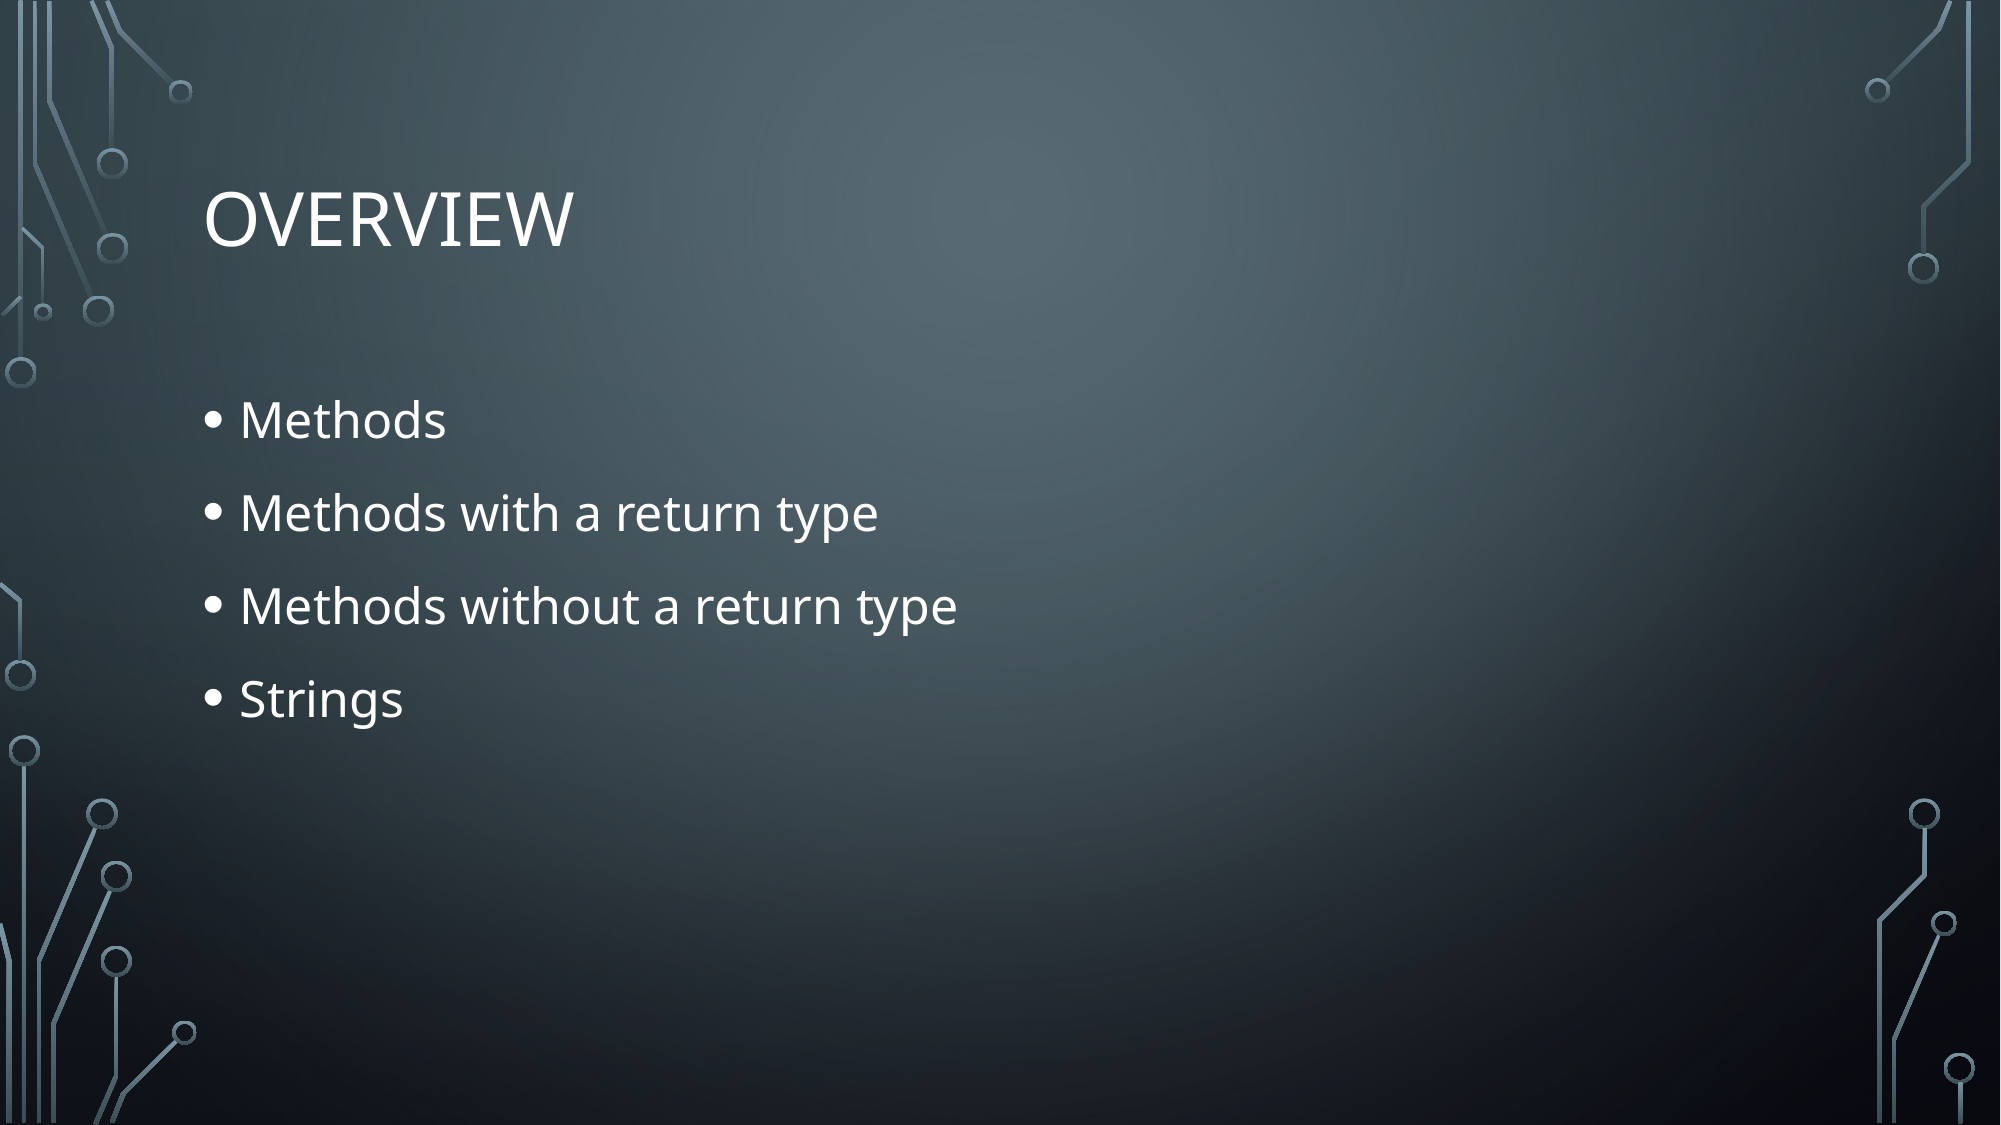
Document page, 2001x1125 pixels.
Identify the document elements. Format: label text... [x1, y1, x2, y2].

title Overview [187, 101, 1813, 344]
list Methods Methods with a return type Methods without a return type Strings [187, 369, 1813, 950]
